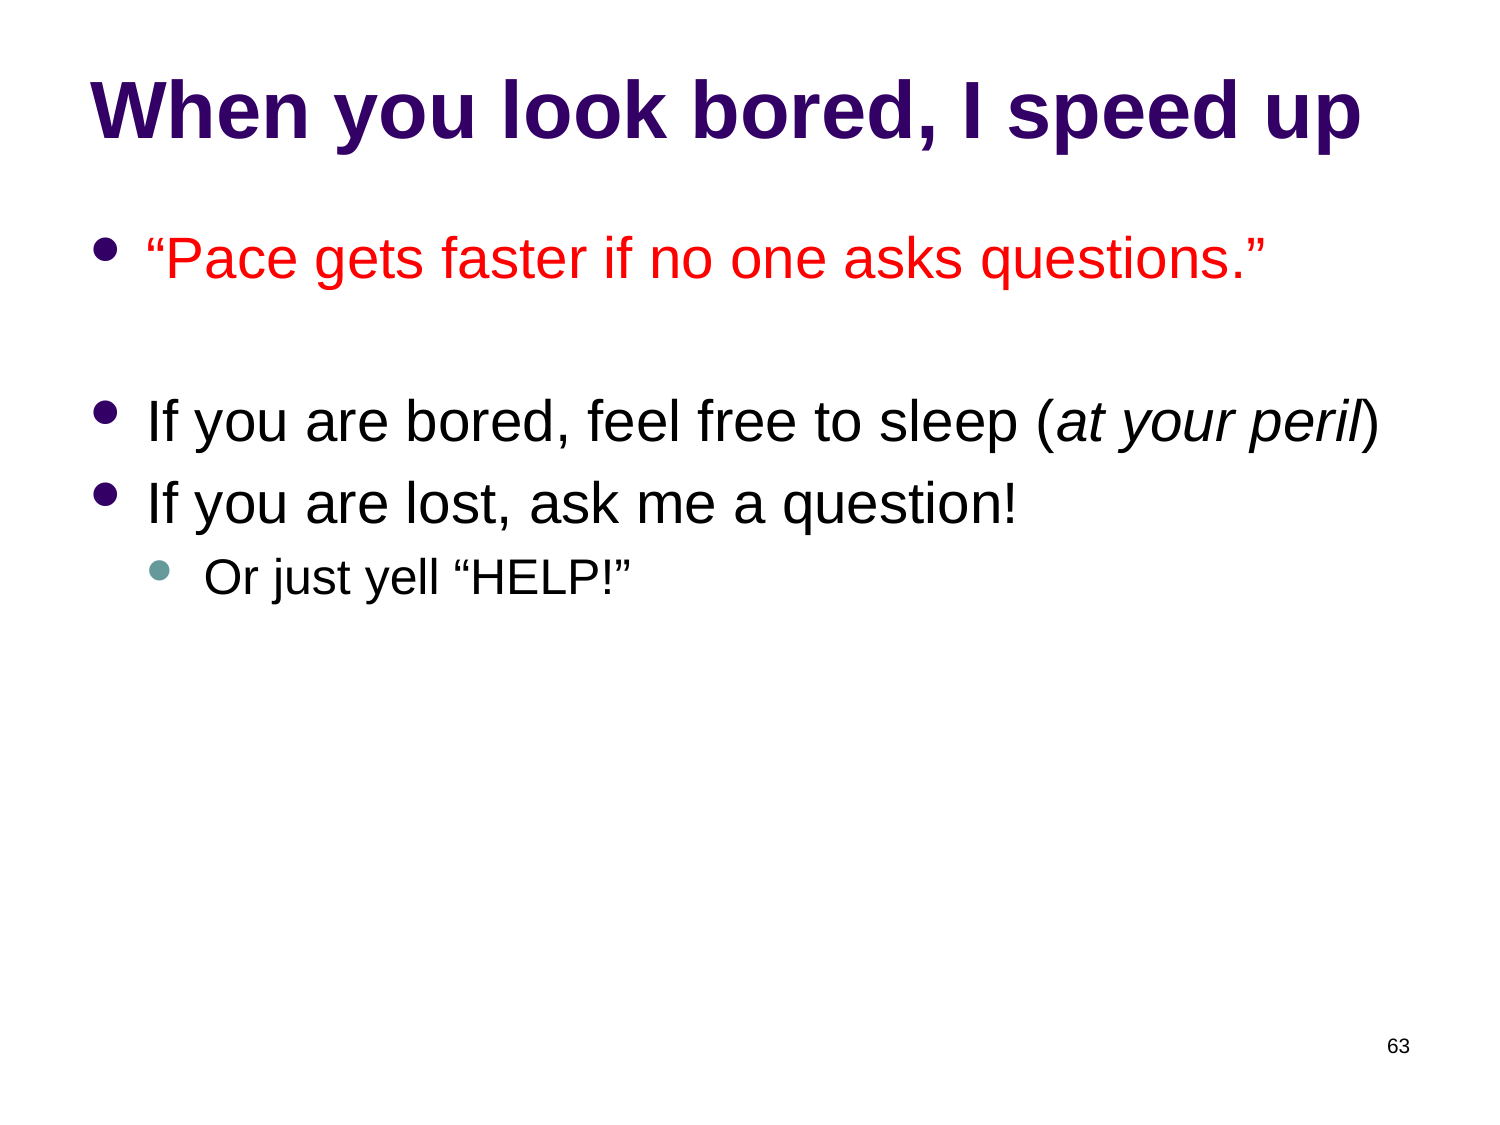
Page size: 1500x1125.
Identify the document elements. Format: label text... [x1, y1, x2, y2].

list “Pace gets faster if no one asks questions.” If you are bored, feel free to sleep (at your peril) If you are lost, ask me a question! Or just yell “HELP!” [75, 212, 1425, 1006]
title When you look bored, I speed up [75, 20, 1425, 163]
slide_number 63 [1074, 1024, 1426, 1101]
